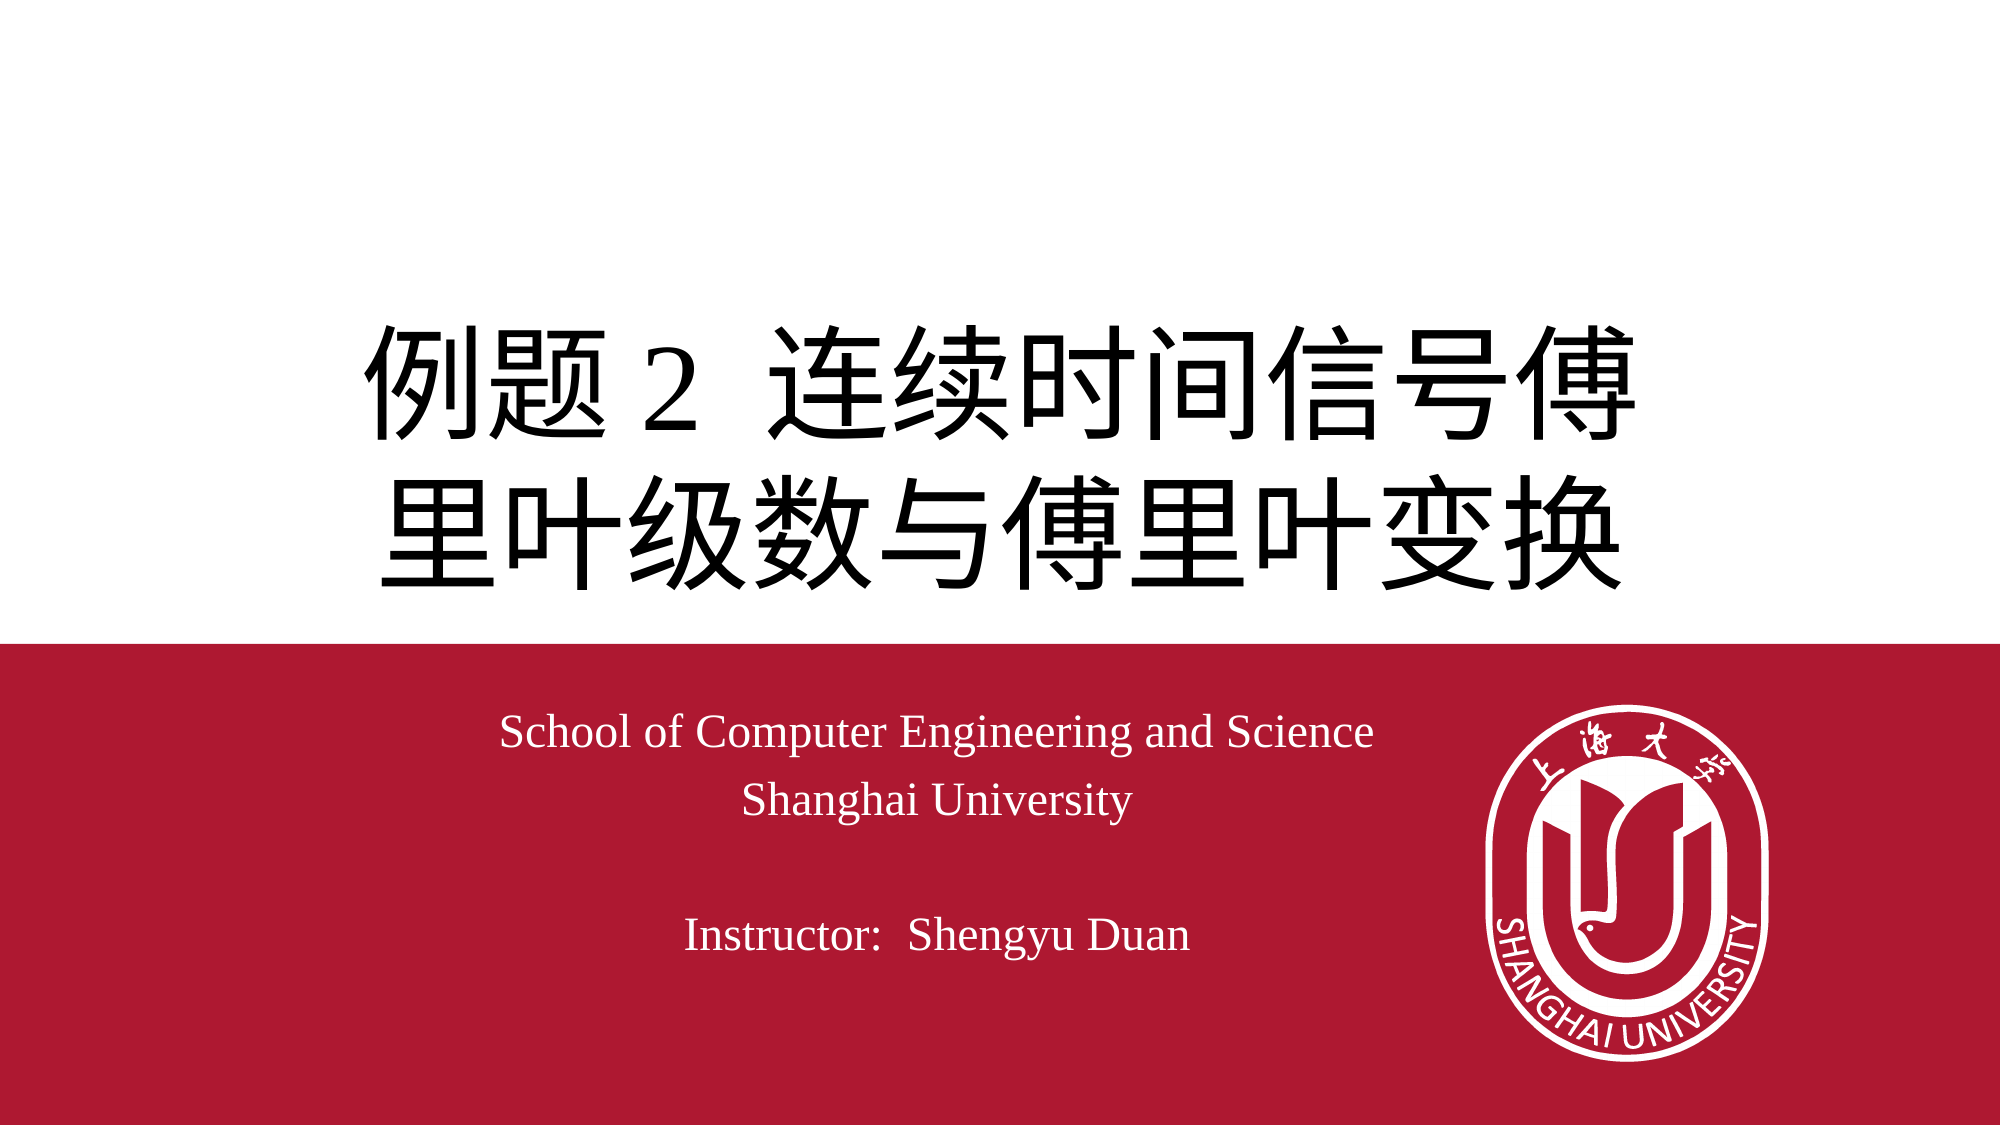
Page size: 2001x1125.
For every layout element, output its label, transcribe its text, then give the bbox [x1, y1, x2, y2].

text_box [0, 643, 2000, 1125]
text_box 例题2 连续时间信号傅里叶级数与傅里叶变换 [312, 298, 1688, 613]
subtitle School of Computer Engineering and Science Shanghai University Instructor: Shengyu Duan [187, 698, 1477, 971]
picture [1478, 698, 1774, 1069]
